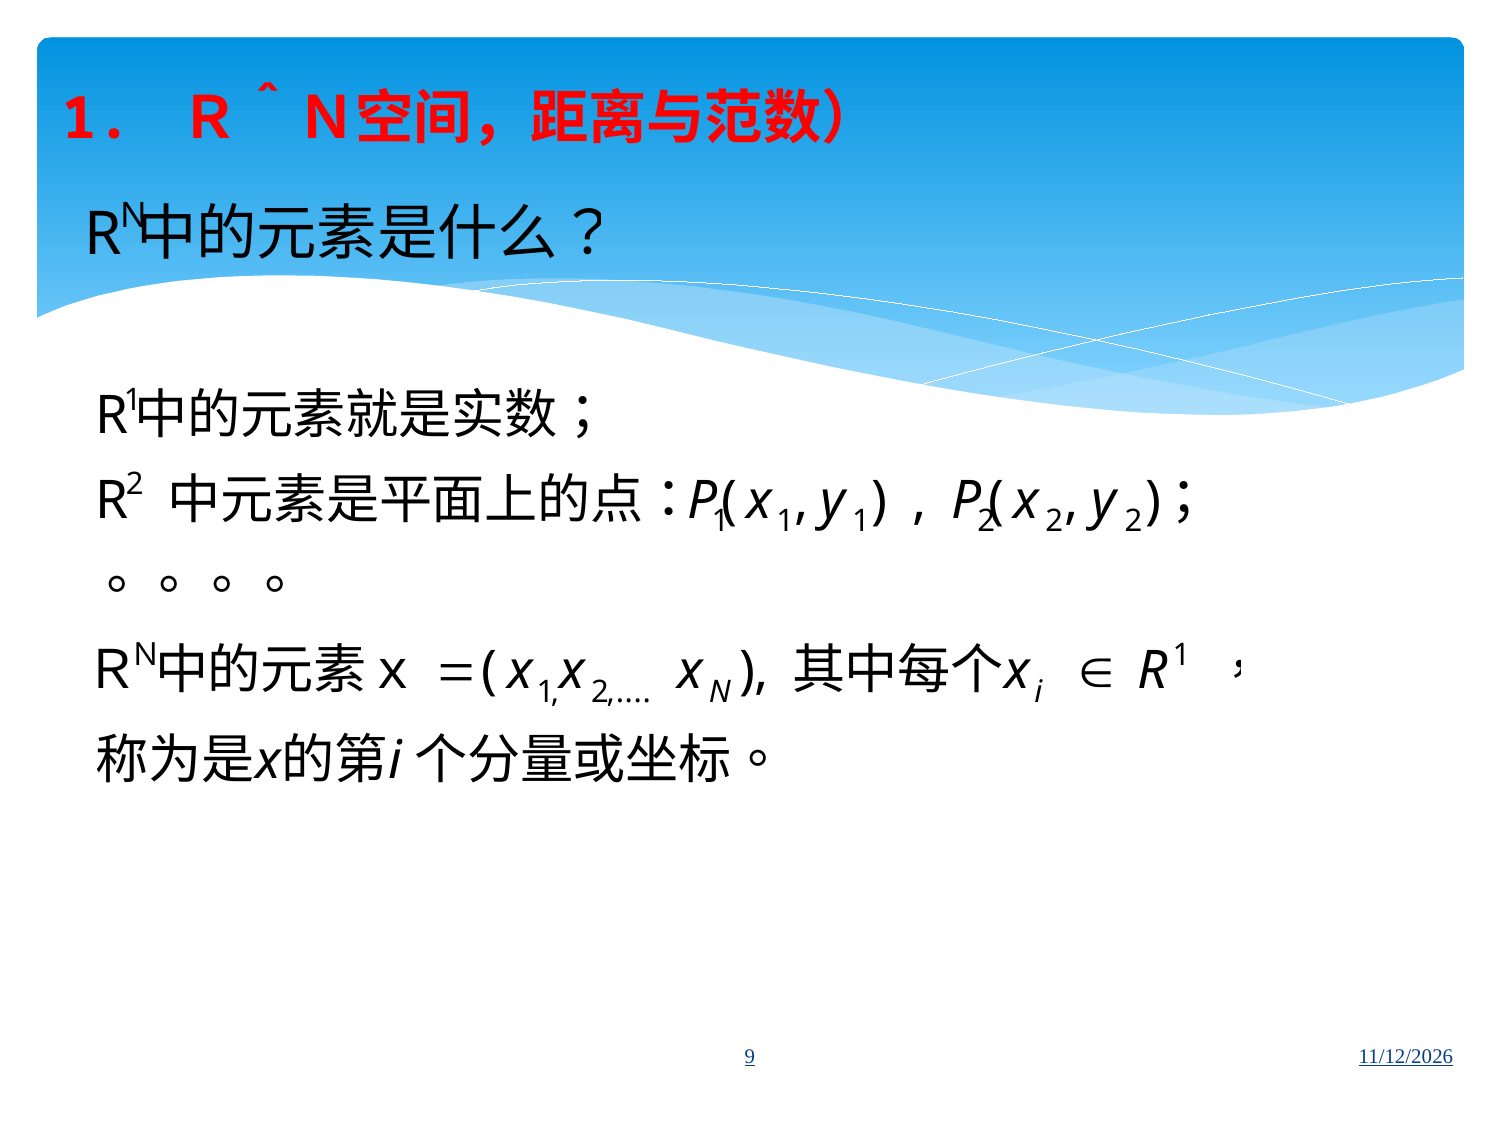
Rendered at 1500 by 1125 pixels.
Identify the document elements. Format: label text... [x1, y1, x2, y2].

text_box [88, 373, 1241, 956]
text_box 1. Ｒ＾Ｎ空间，距离与范数） [46, 72, 952, 158]
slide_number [847, 1025, 1469, 1086]
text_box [604, 211, 608, 239]
slide_number 9 [654, 1025, 846, 1086]
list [76, 184, 601, 276]
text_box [67, 211, 71, 228]
